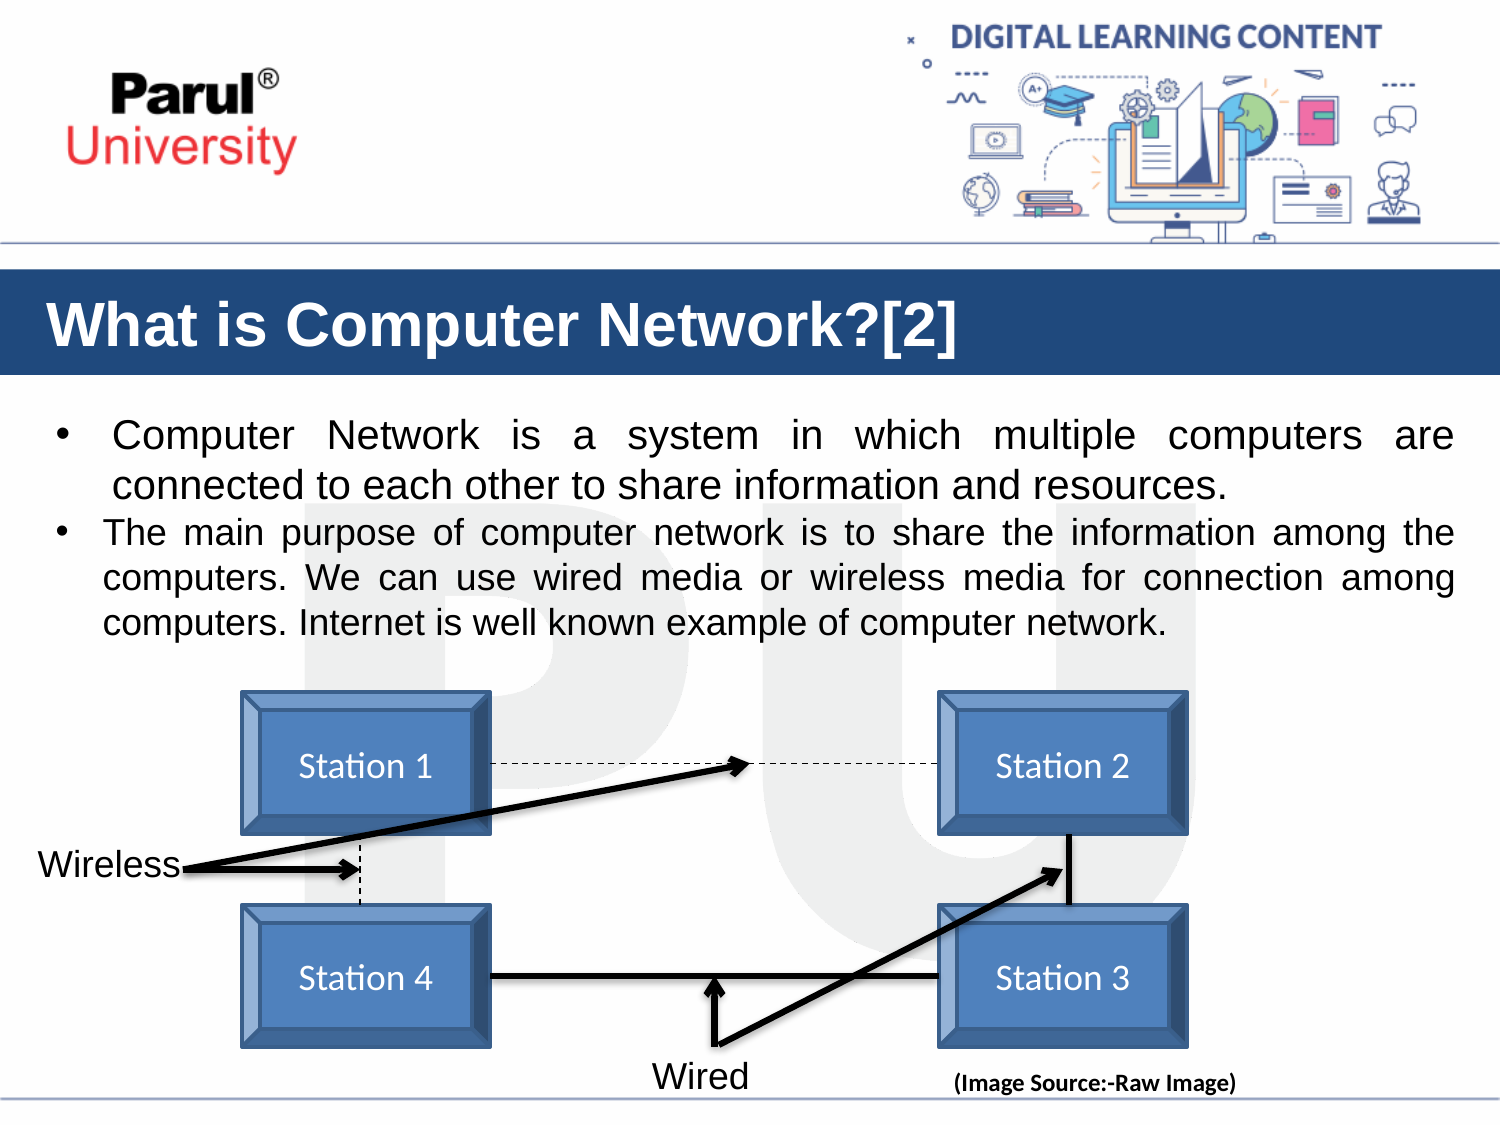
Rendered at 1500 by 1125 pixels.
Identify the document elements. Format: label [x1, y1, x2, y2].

picture [0, 0, 1500, 1125]
text_box [182, 762, 751, 870]
text_box [718, 868, 1064, 1046]
